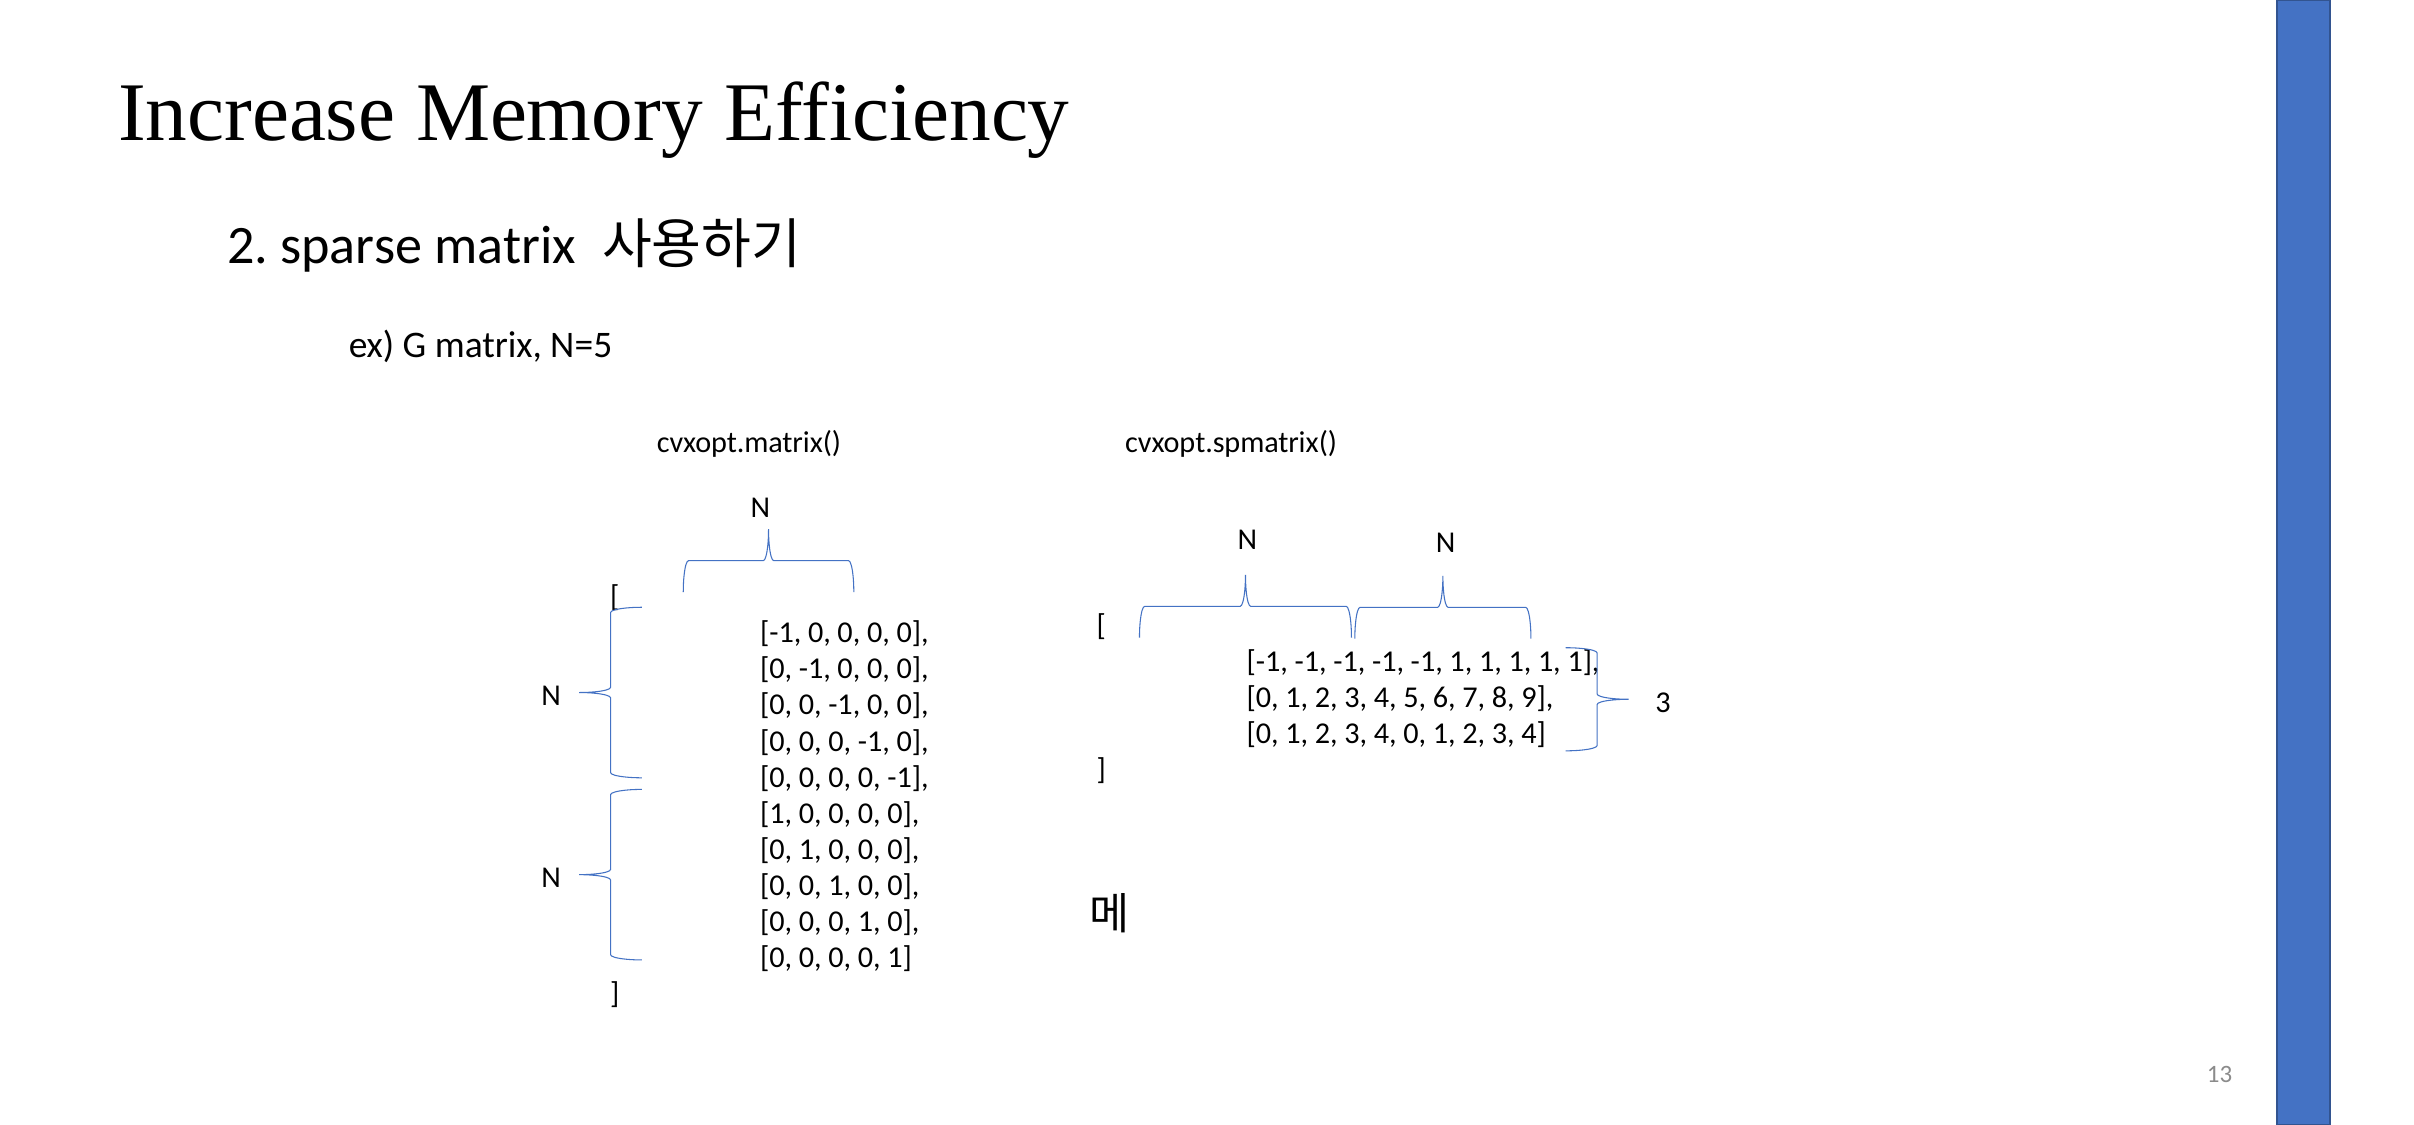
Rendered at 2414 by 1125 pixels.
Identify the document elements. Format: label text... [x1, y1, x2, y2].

text_box 2. sparse matrix 사용하기 [212, 201, 1313, 282]
slide_number 13 [1704, 1042, 2248, 1103]
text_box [526, 414, 1792, 1059]
text_box Increase Memory Efficiency [103, 49, 1256, 165]
text_box ex) G matrix, N=5 [333, 313, 705, 373]
text_box [2276, 0, 2331, 1125]
